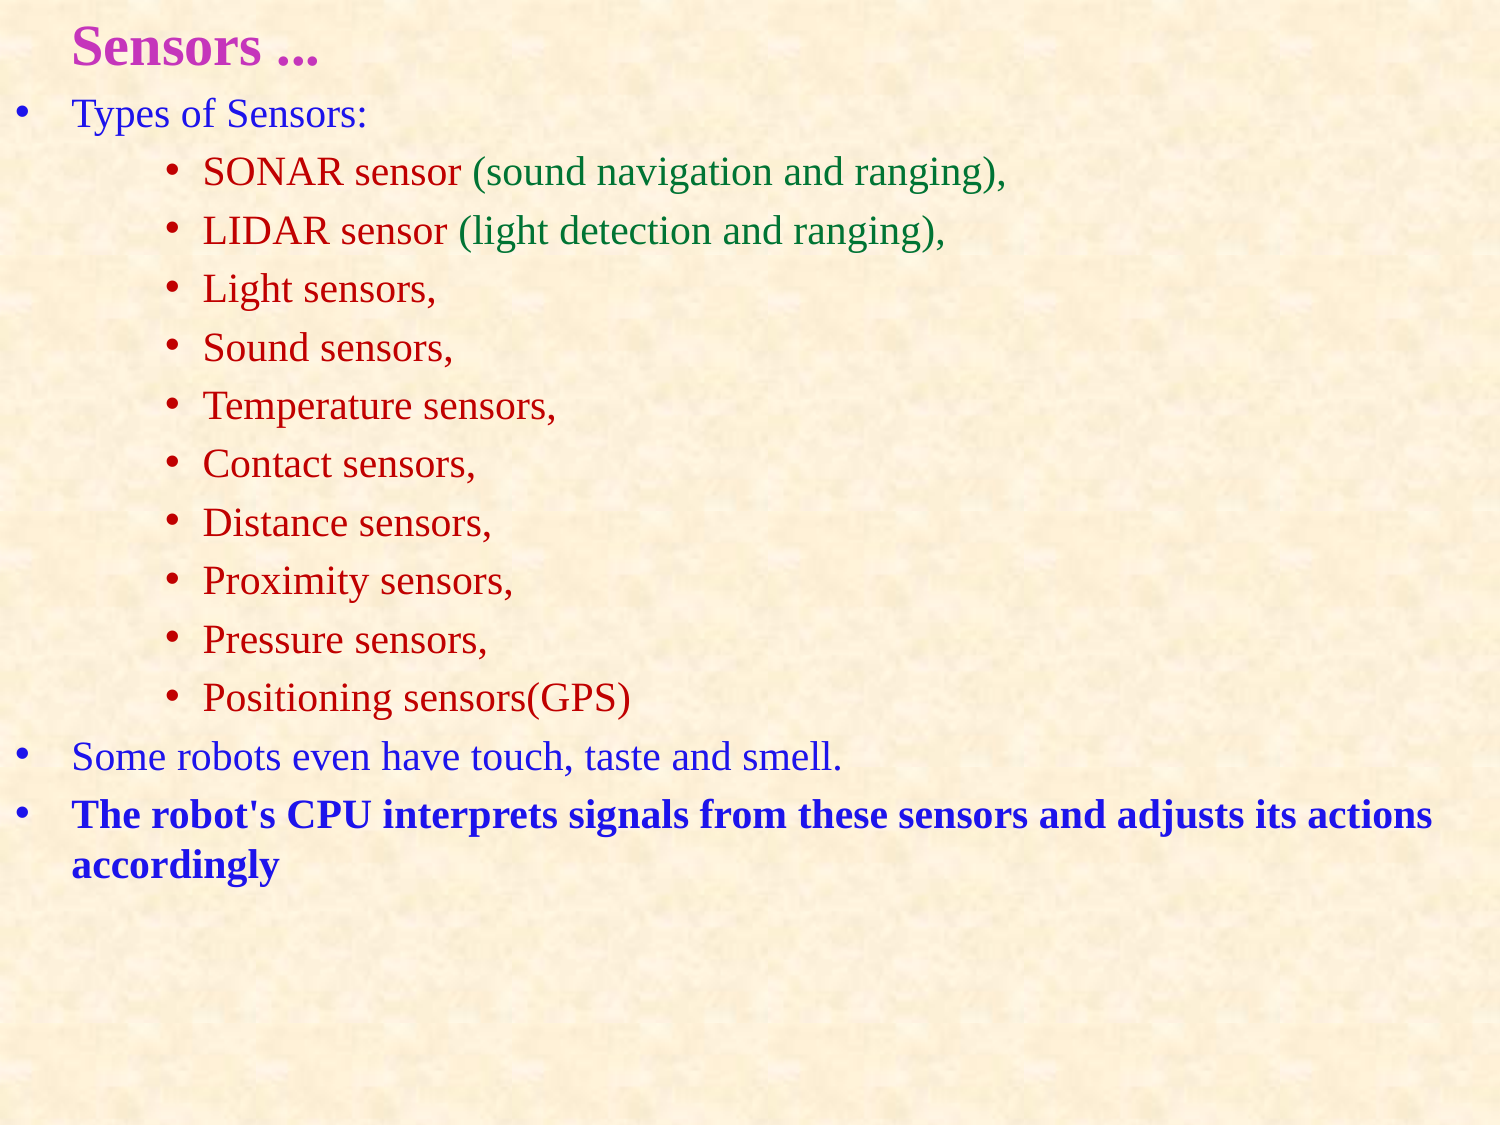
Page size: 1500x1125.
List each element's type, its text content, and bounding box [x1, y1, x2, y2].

list Sensors ... Types of Sensors: SONAR sensor (sound navigation and ranging), LIDAR sensor (light detection and ranging), Light sensors, Sound sensors, Temperature sensors, Contact sensors, Distance sensors, Proximity sensors, Pressure sensors, Positioning sensors(GPS) Some robots even have touch, taste and smell. The robot's CPU interprets signals from these sensors and adjusts its actions accordingly [0, 0, 1500, 1125]
